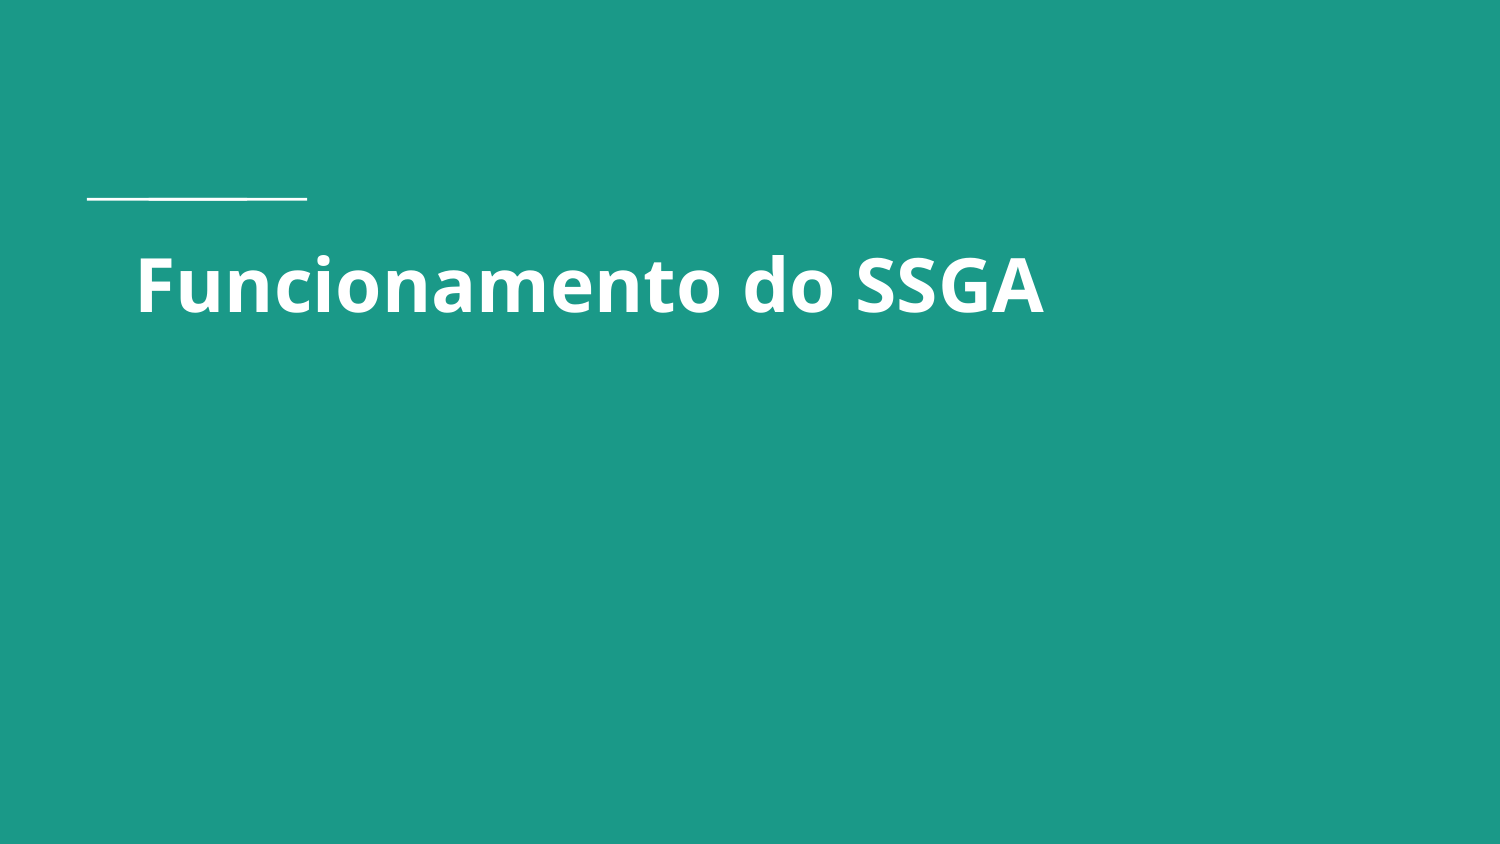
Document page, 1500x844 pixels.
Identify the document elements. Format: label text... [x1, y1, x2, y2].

title Funcionamento do SSGA [119, 216, 1381, 466]
